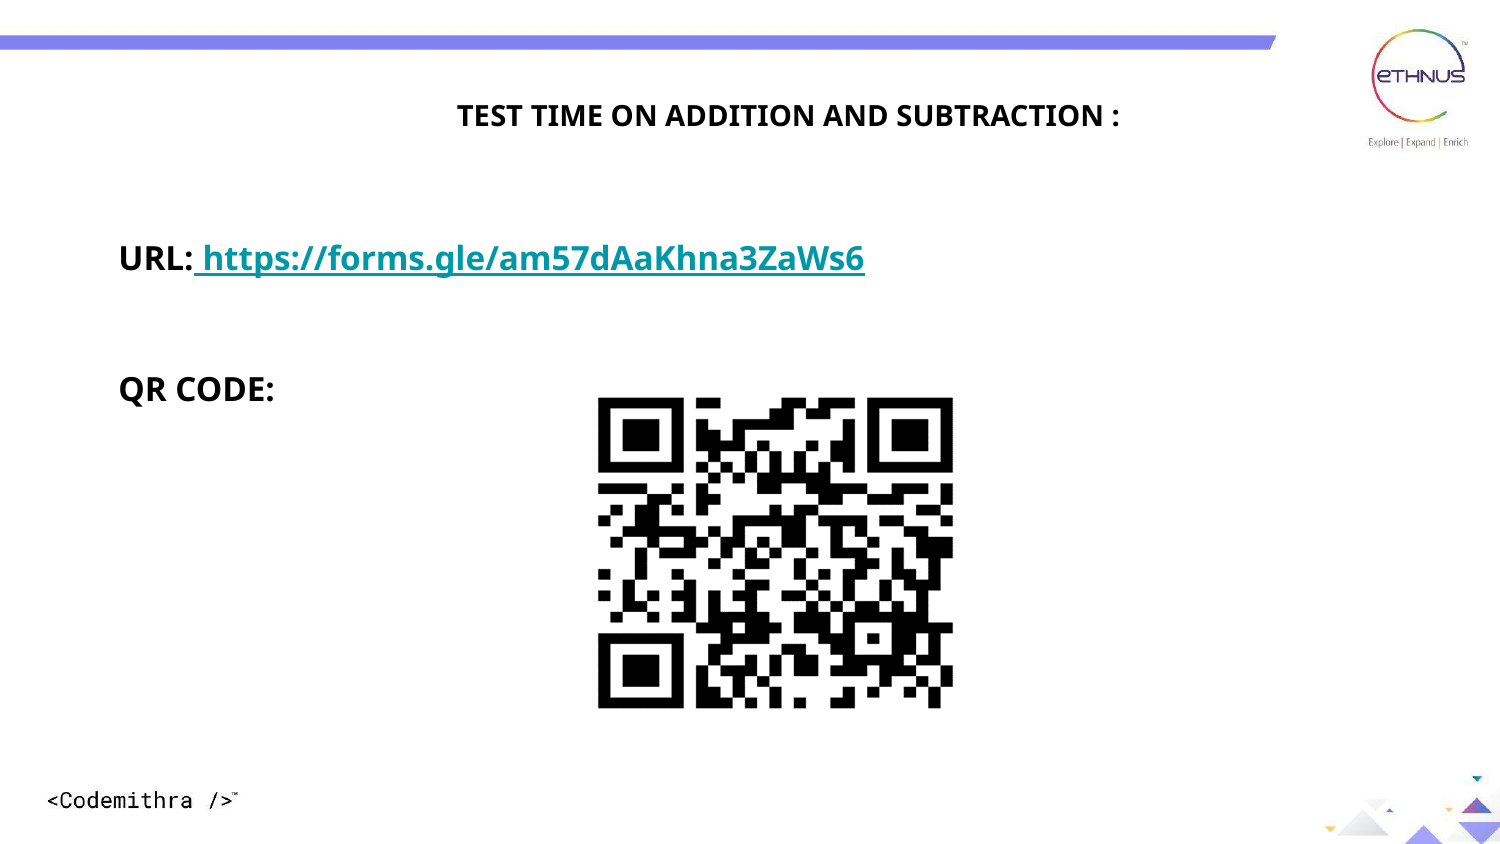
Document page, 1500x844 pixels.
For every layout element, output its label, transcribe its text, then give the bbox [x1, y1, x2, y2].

text_box URL: https://forms.gle/am57dAaKhna3ZaWs6 QR CODE: [103, 215, 1447, 423]
picture [0, 1, 1500, 844]
text_box TEST TIME ON ADDITION AND SUBTRACTION : [442, 90, 1192, 140]
